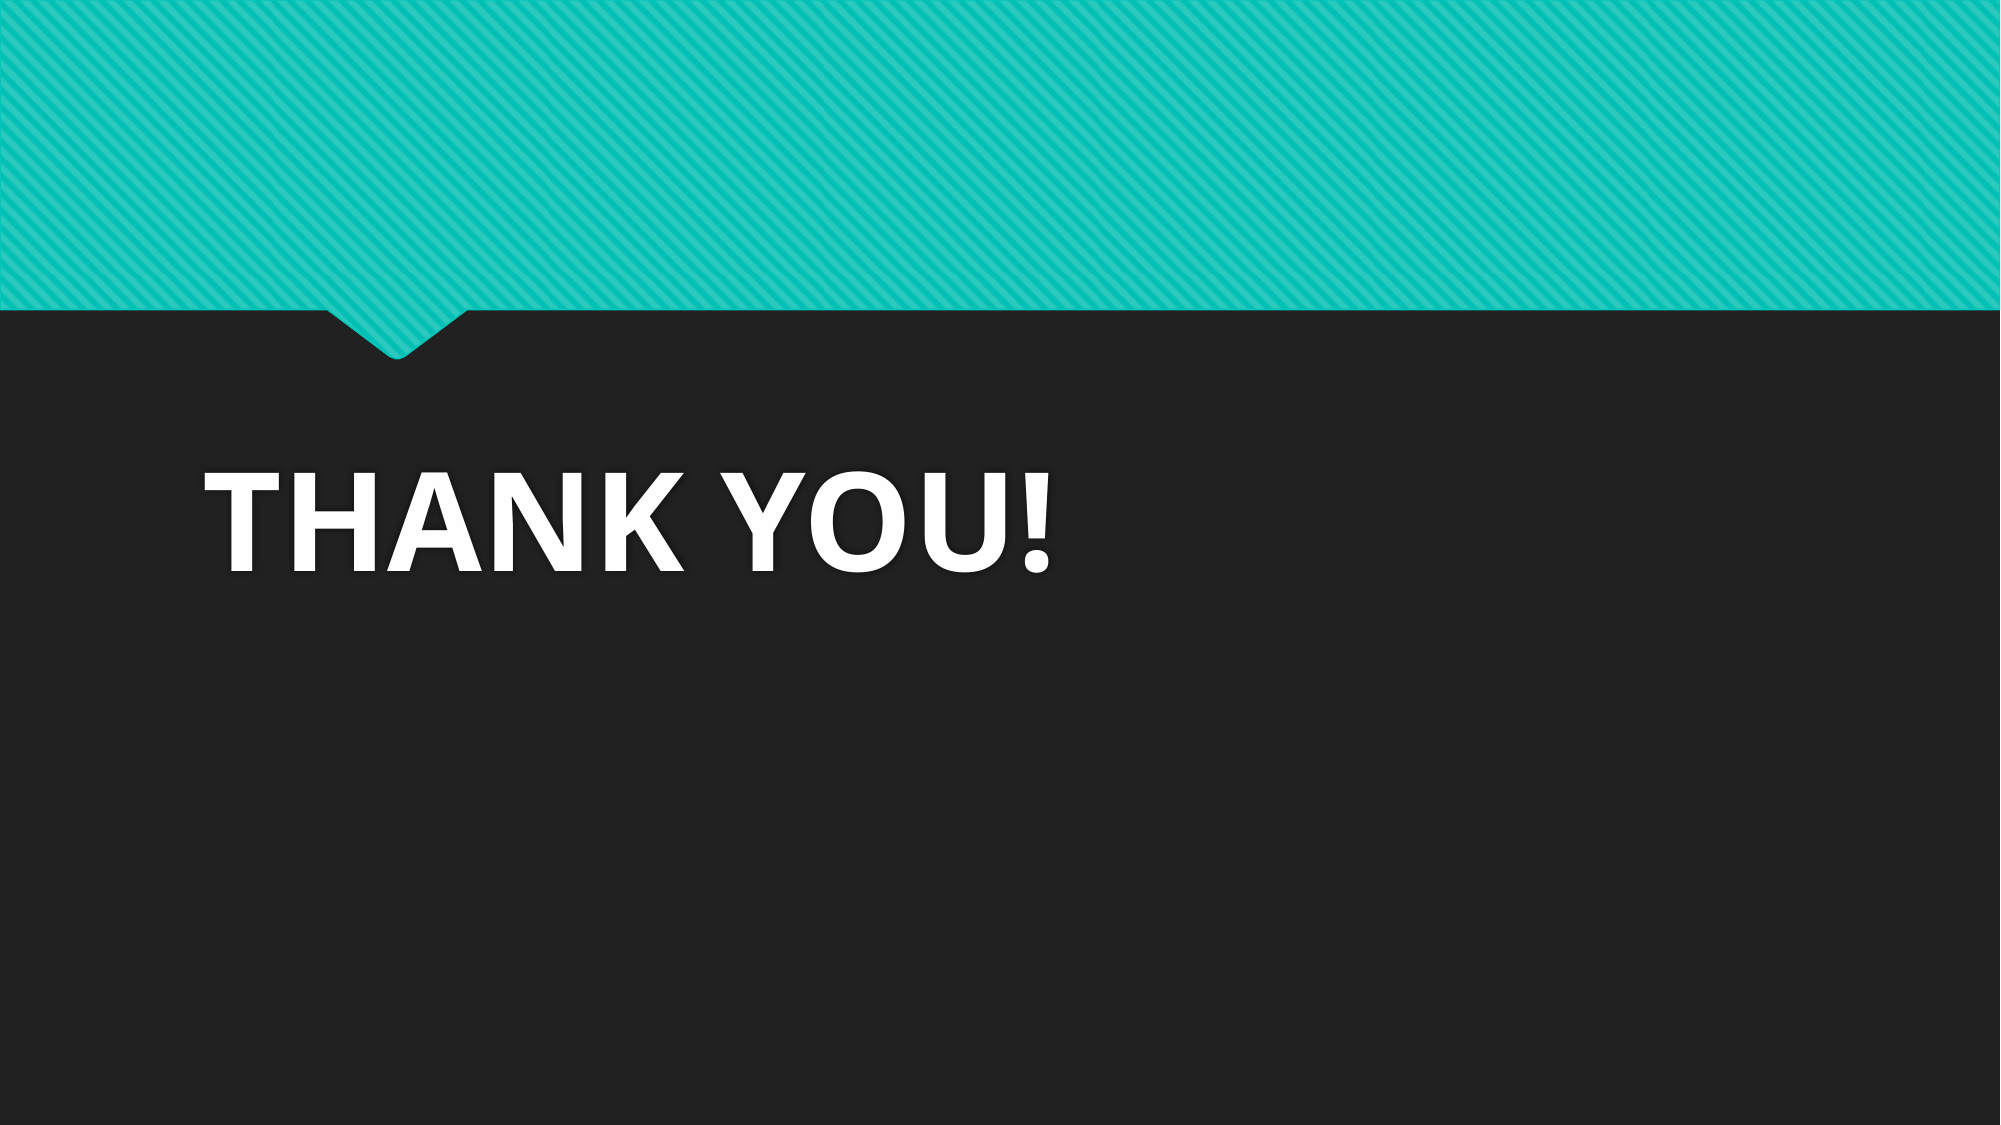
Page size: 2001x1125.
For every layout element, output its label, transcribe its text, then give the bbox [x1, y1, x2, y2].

title THANK YOU! [187, 447, 1105, 607]
